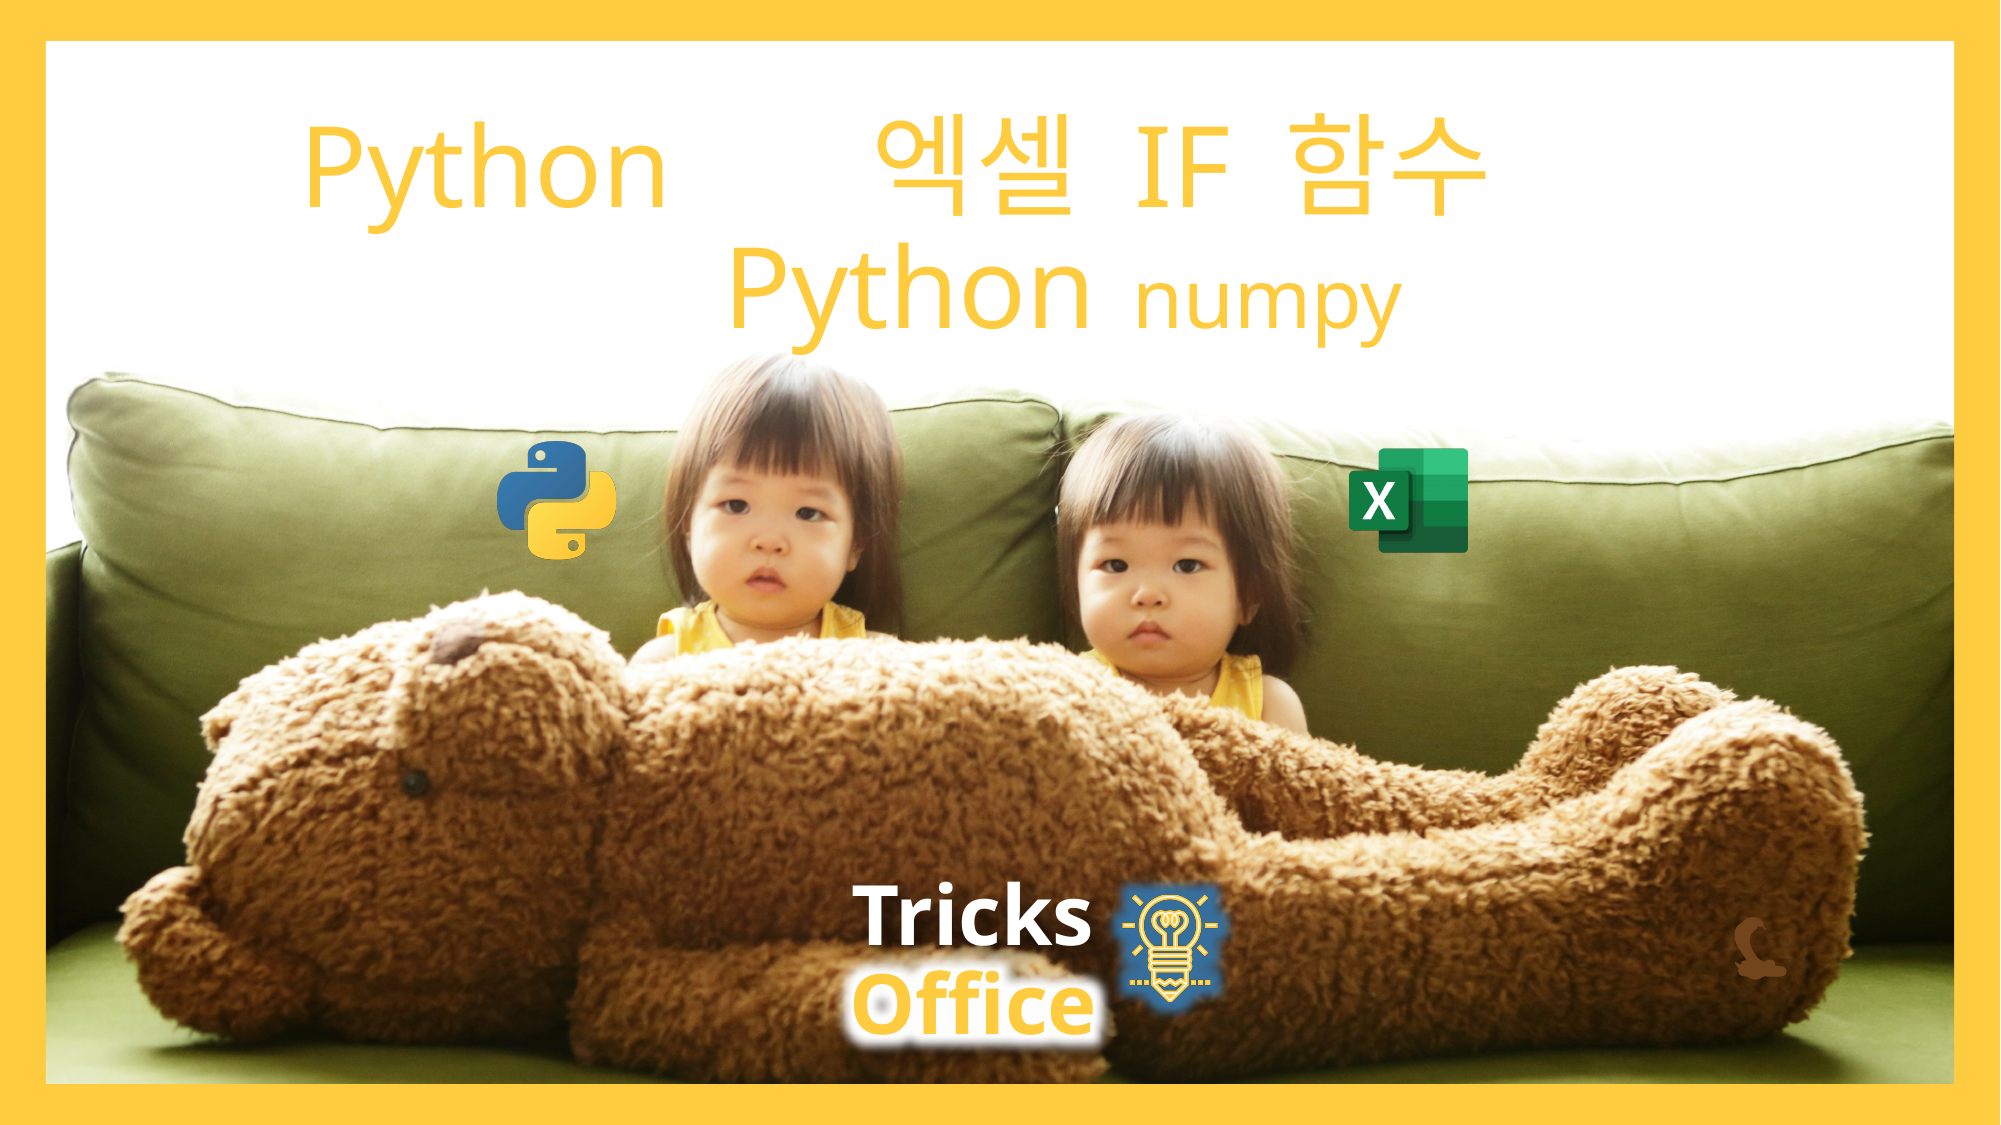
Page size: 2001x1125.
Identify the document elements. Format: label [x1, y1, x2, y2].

picture [45, 41, 1955, 1084]
